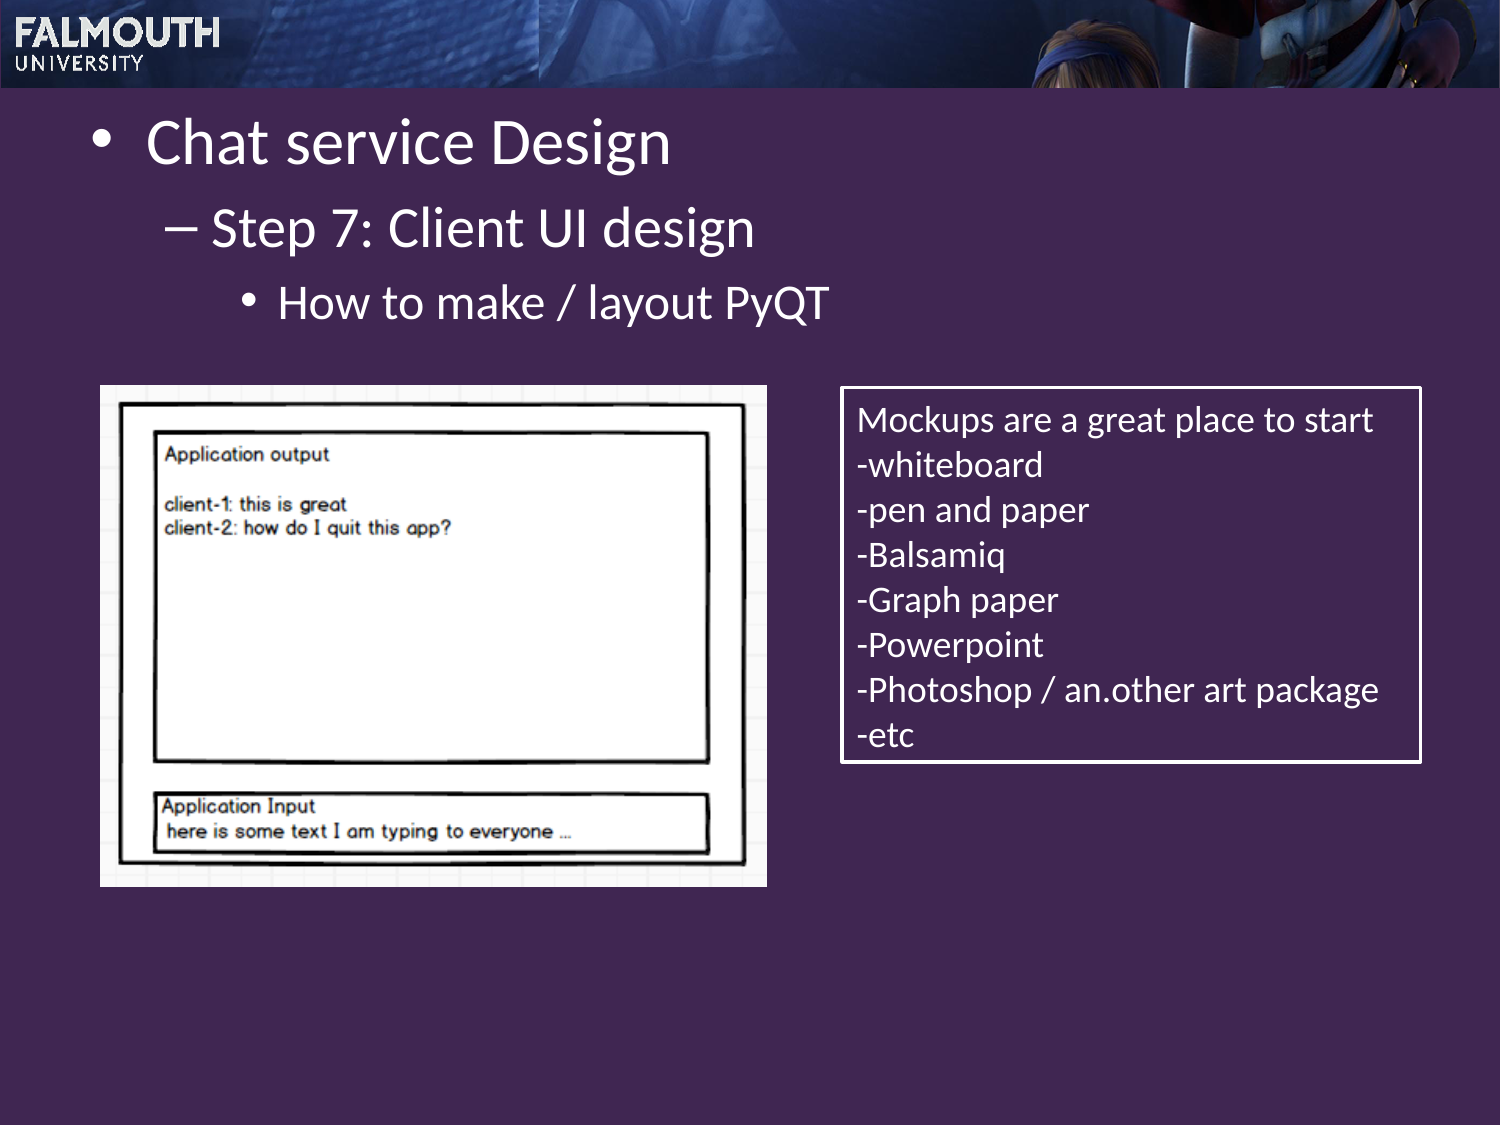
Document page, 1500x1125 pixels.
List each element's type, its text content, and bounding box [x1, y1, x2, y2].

text_box Mockups are a great place to start -whiteboard -pen and paper -Balsamiq -Graph paper -Powerpoint -Photoshop / an.other art package -etc [841, 387, 1421, 762]
list Chat service Design Step 7: Client UI design How to make / layout PyQT [75, 90, 1425, 1094]
picture [100, 385, 767, 888]
picture [0, 0, 1500, 90]
